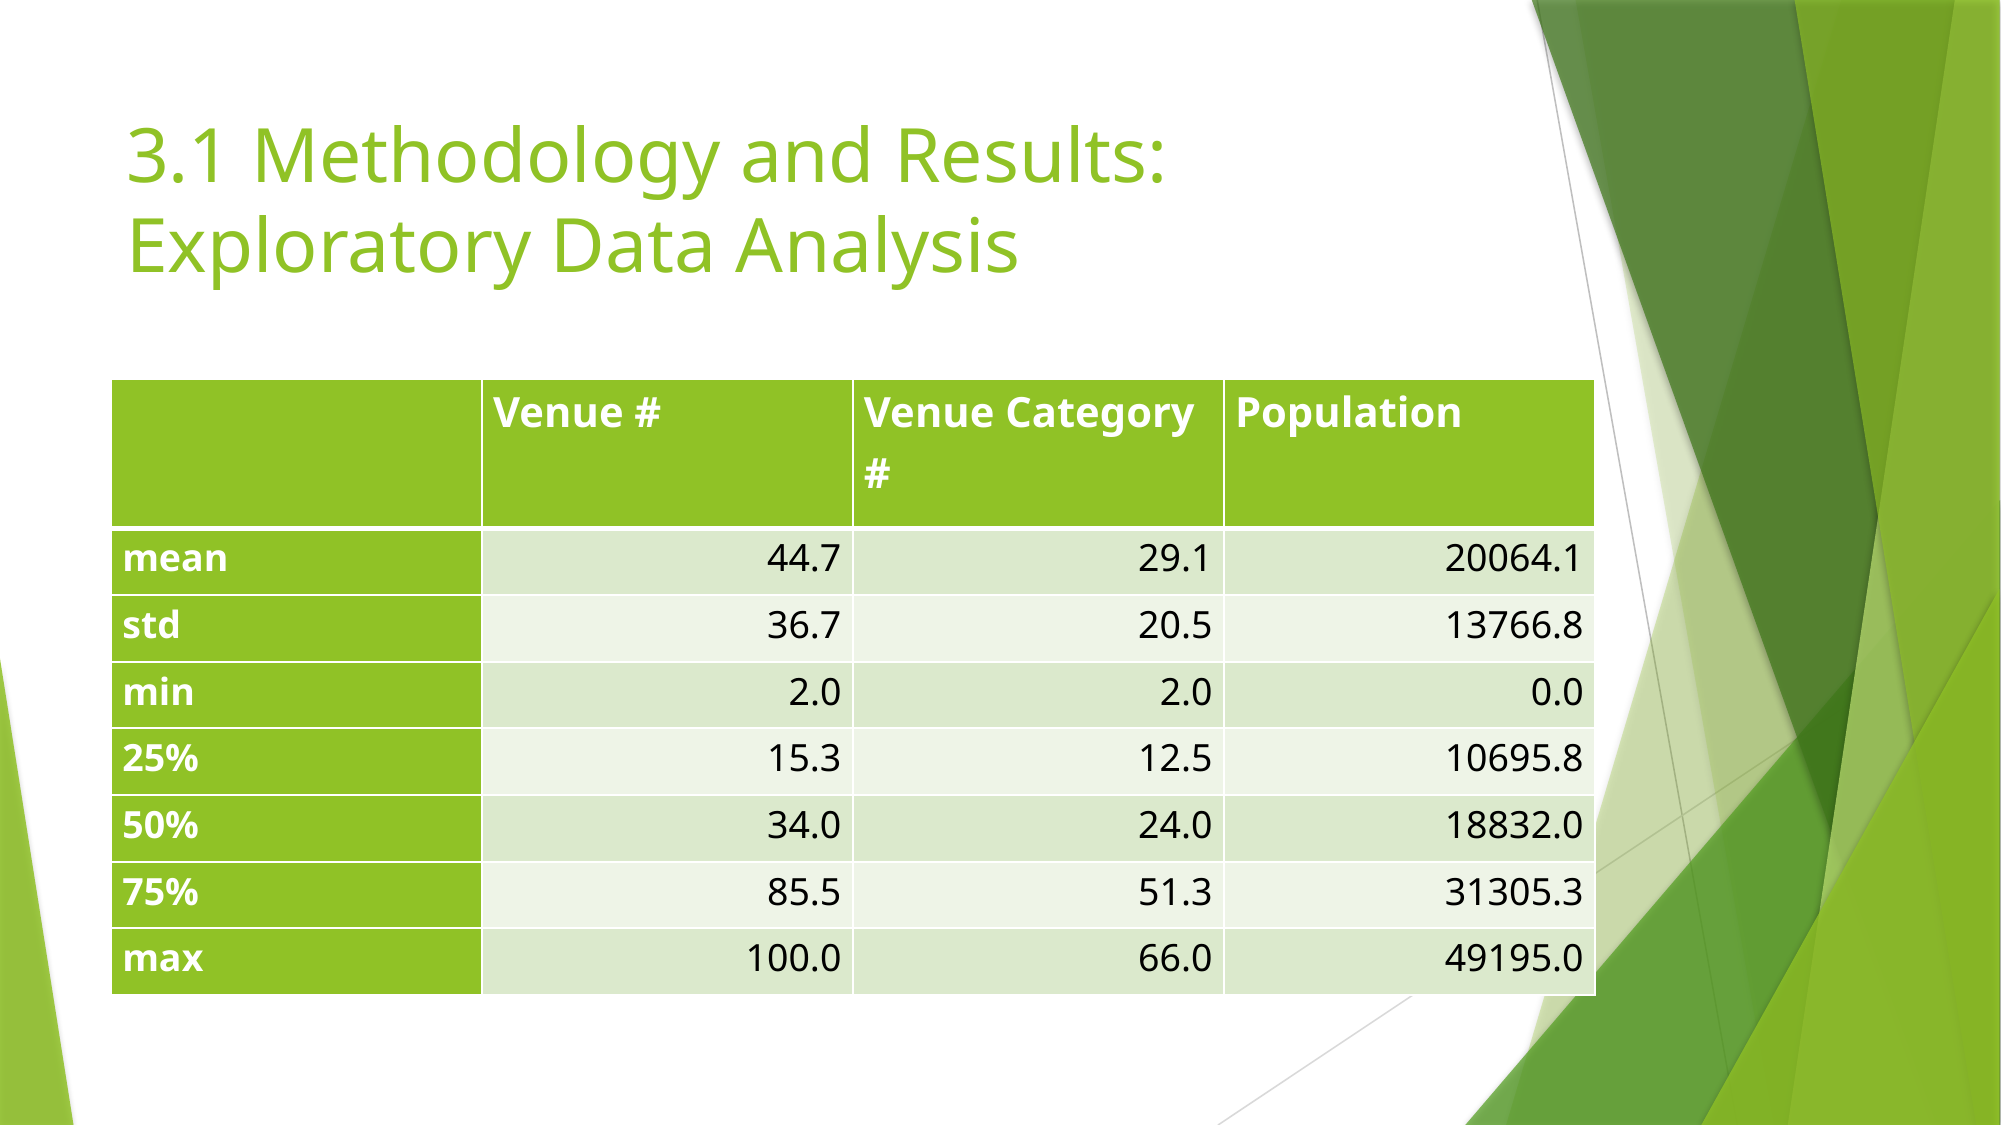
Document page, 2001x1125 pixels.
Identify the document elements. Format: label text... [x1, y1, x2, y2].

table_cell 18832.0 [1225, 796, 1594, 861]
table_cell 66.0 [854, 929, 1223, 994]
table_cell max [112, 929, 481, 994]
table_cell 20064.1 [1225, 531, 1594, 594]
table_cell 2.0 [854, 663, 1223, 727]
table_cell 49195.0 [1225, 929, 1594, 994]
table_cell 13766.8 [1225, 596, 1594, 661]
table_cell 50% [112, 796, 481, 861]
table_cell 75% [112, 863, 481, 927]
table_cell 44.7 [483, 531, 852, 594]
table_cell 15.3 [483, 729, 852, 794]
table_cell 31305.3 [1225, 863, 1594, 927]
table_header Population [1225, 380, 1594, 526]
table_cell 12.5 [854, 729, 1223, 794]
table_cell 0.0 [1225, 663, 1594, 727]
table_cell std [112, 596, 481, 661]
table_cell 29.1 [854, 531, 1223, 594]
table_cell min [112, 663, 481, 727]
table_cell 34.0 [483, 796, 852, 861]
table_cell 100.0 [483, 929, 852, 994]
table_header [112, 380, 481, 526]
table_cell 36.7 [483, 596, 852, 661]
title 3.1 Methodology and Results: Exploratory Data Analysis [111, 99, 1522, 317]
table_cell 10695.8 [1225, 729, 1594, 794]
table_cell 85.5 [483, 863, 852, 927]
table_cell 24.0 [854, 796, 1223, 861]
table_cell 25% [112, 729, 481, 794]
table_cell mean [112, 531, 481, 594]
table_header Venue # [483, 380, 852, 526]
table_cell 2.0 [483, 663, 852, 727]
table_cell 20.5 [854, 596, 1223, 661]
table_header Venue Category # [854, 380, 1223, 526]
table_cell 51.3 [854, 863, 1223, 927]
